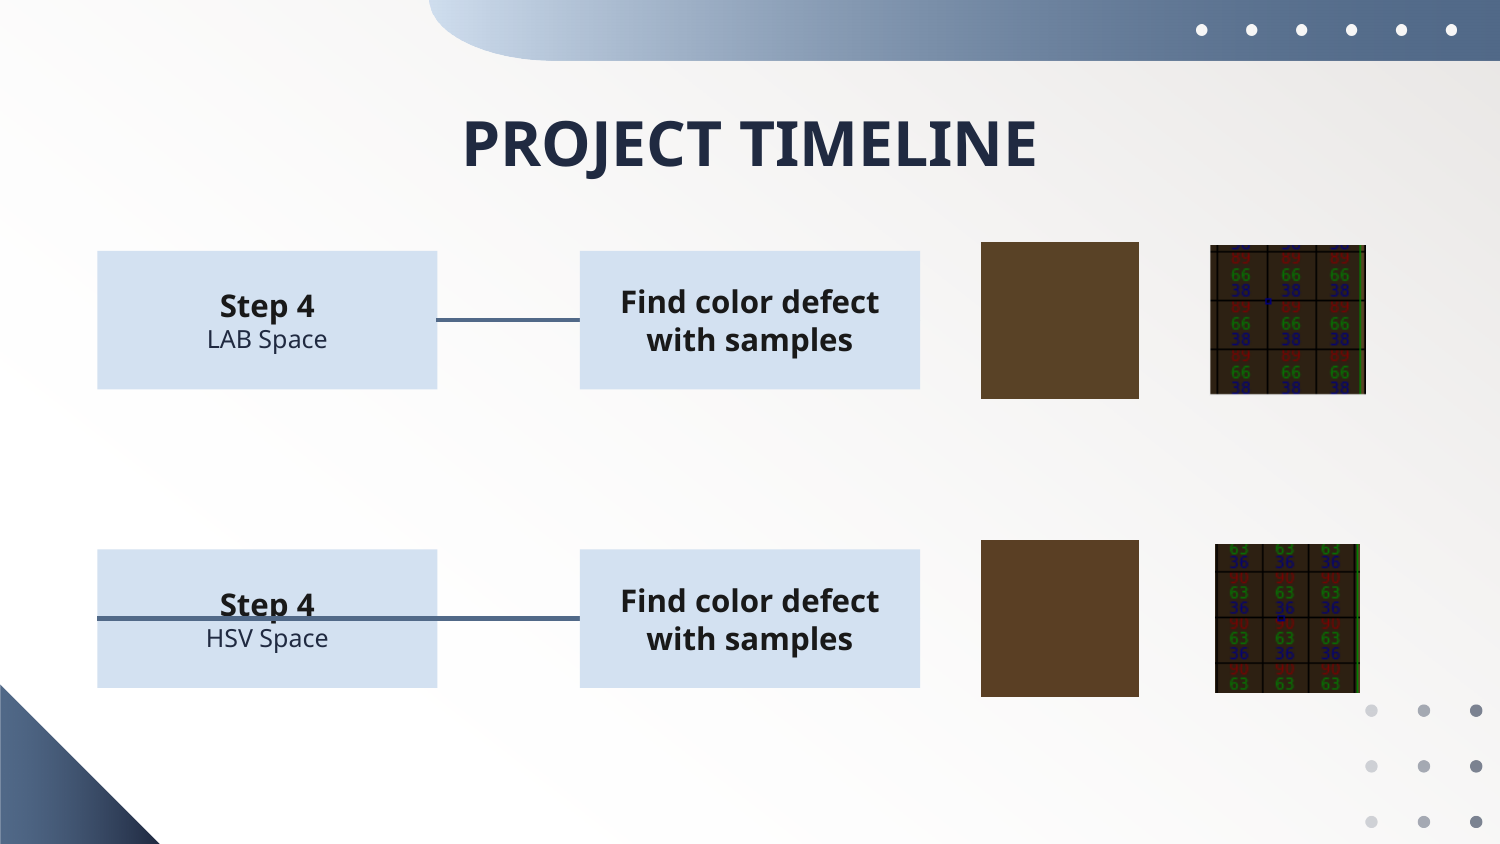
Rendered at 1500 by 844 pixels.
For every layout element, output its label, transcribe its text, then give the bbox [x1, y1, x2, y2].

title PROJECT TIMELINE [118, 88, 1382, 183]
text_box Find color defect with samples [579, 250, 921, 390]
text_box Step 4 HSV Space [97, 621, 438, 688]
text_box Step 4 HSV Space [97, 549, 438, 616]
text_box Step 4 LAB Space [97, 250, 438, 390]
picture [0, 0, 1500, 844]
text_box Find color defect with samples [579, 549, 921, 688]
